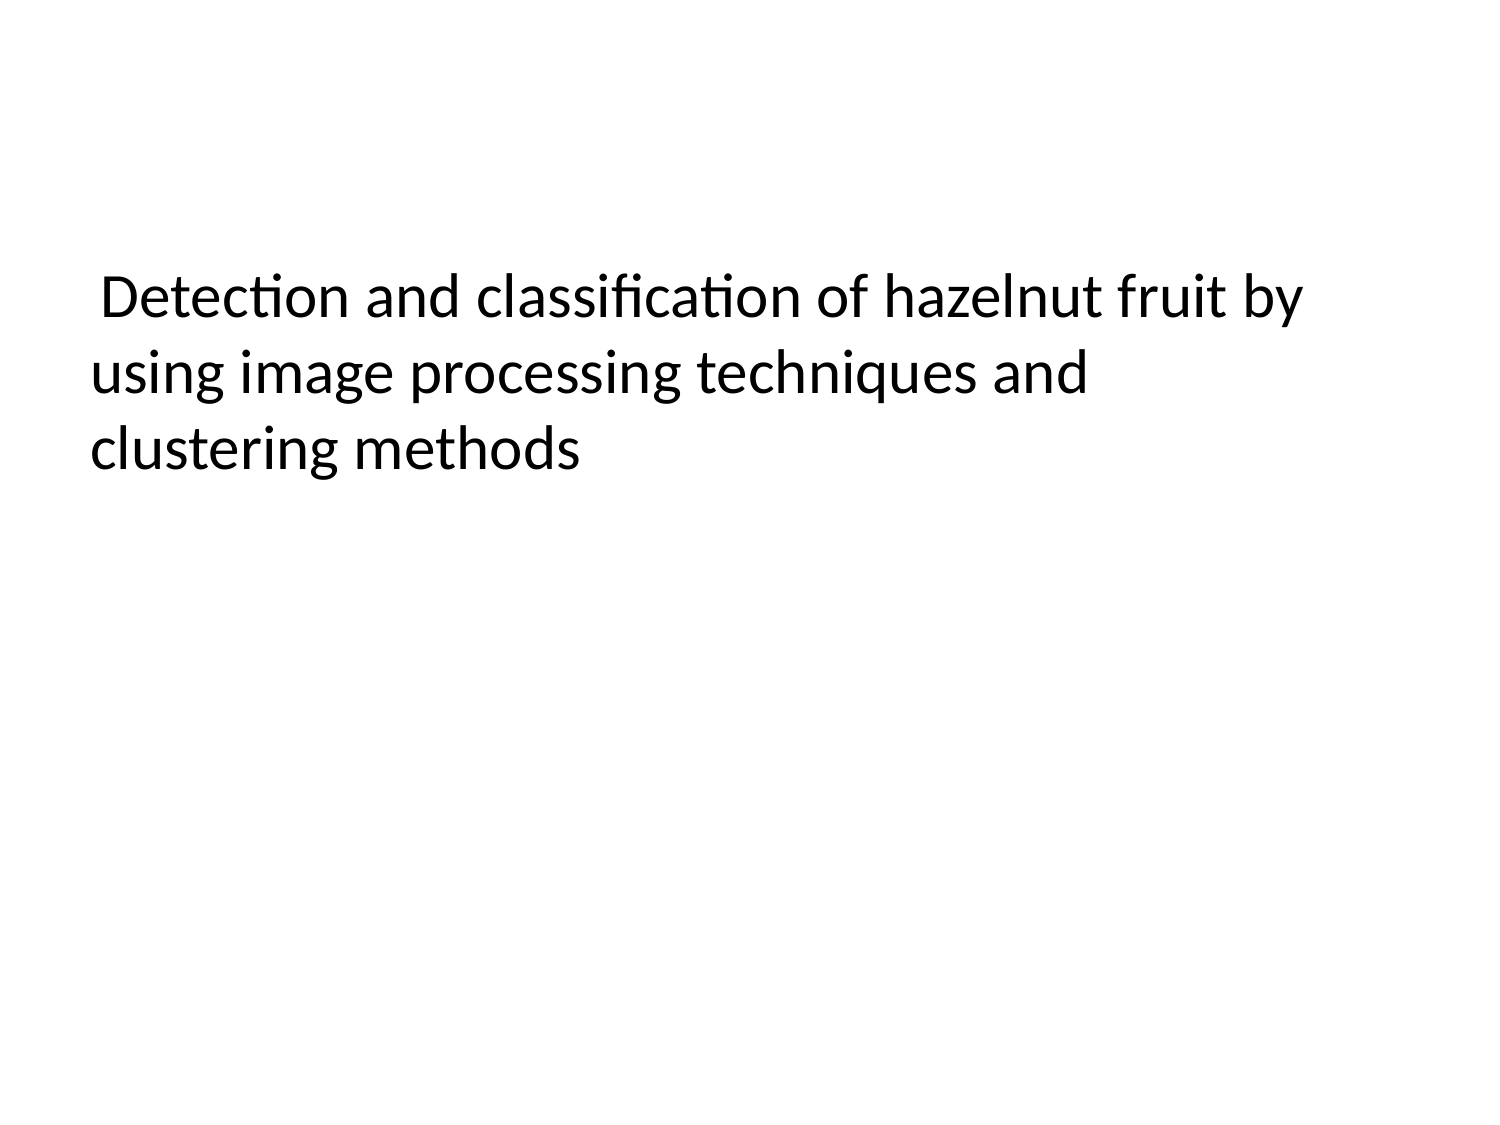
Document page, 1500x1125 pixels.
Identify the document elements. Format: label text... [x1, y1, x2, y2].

list Detection and classification of hazelnut fruit by using image processing techniques and clustering methods [75, 50, 1425, 1005]
